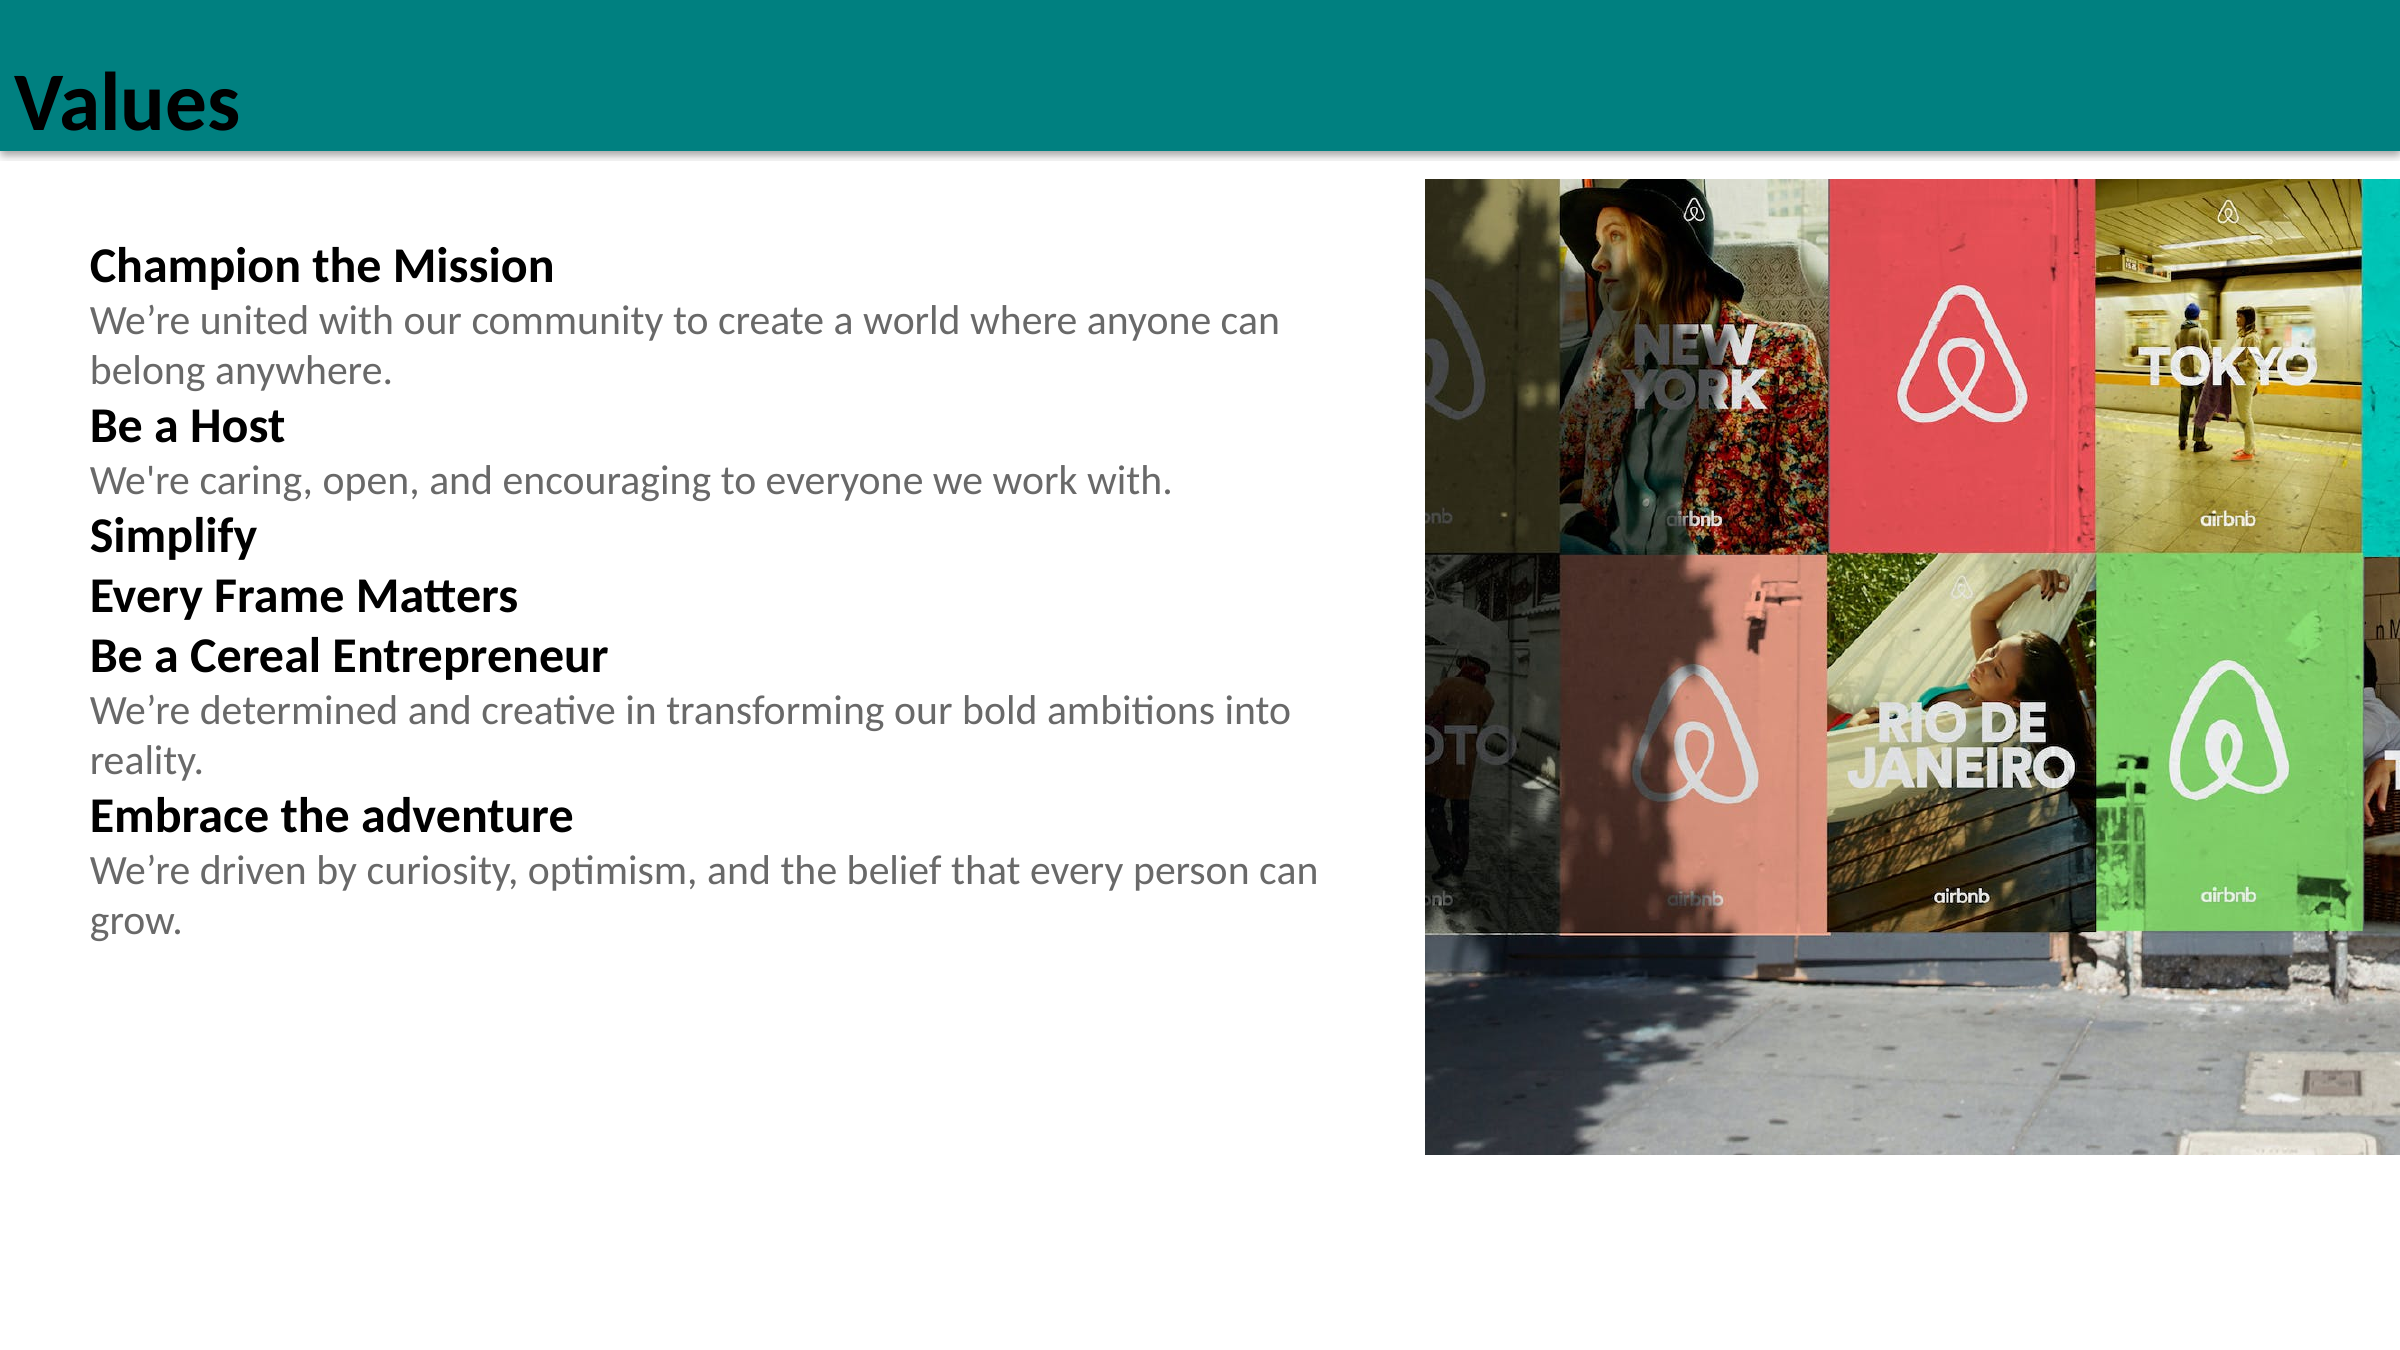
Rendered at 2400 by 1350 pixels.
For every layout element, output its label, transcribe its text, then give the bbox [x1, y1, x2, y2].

picture [1424, 179, 2400, 1156]
text_box Values [0, 0, 2400, 151]
text_box Champion the Mission We’re united with our community to create a world where anyone can belong anywhere. Be a Host We're caring, open, and encouraging to everyone we work with. Simplify Every Frame Matters Be a Cereal Entrepreneur We’re determined and creative in transforming our bold ambitions into reality. Embrace the adventure We’re driven by curiosity, optimism, and the belief that every person can grow. [74, 179, 1350, 950]
